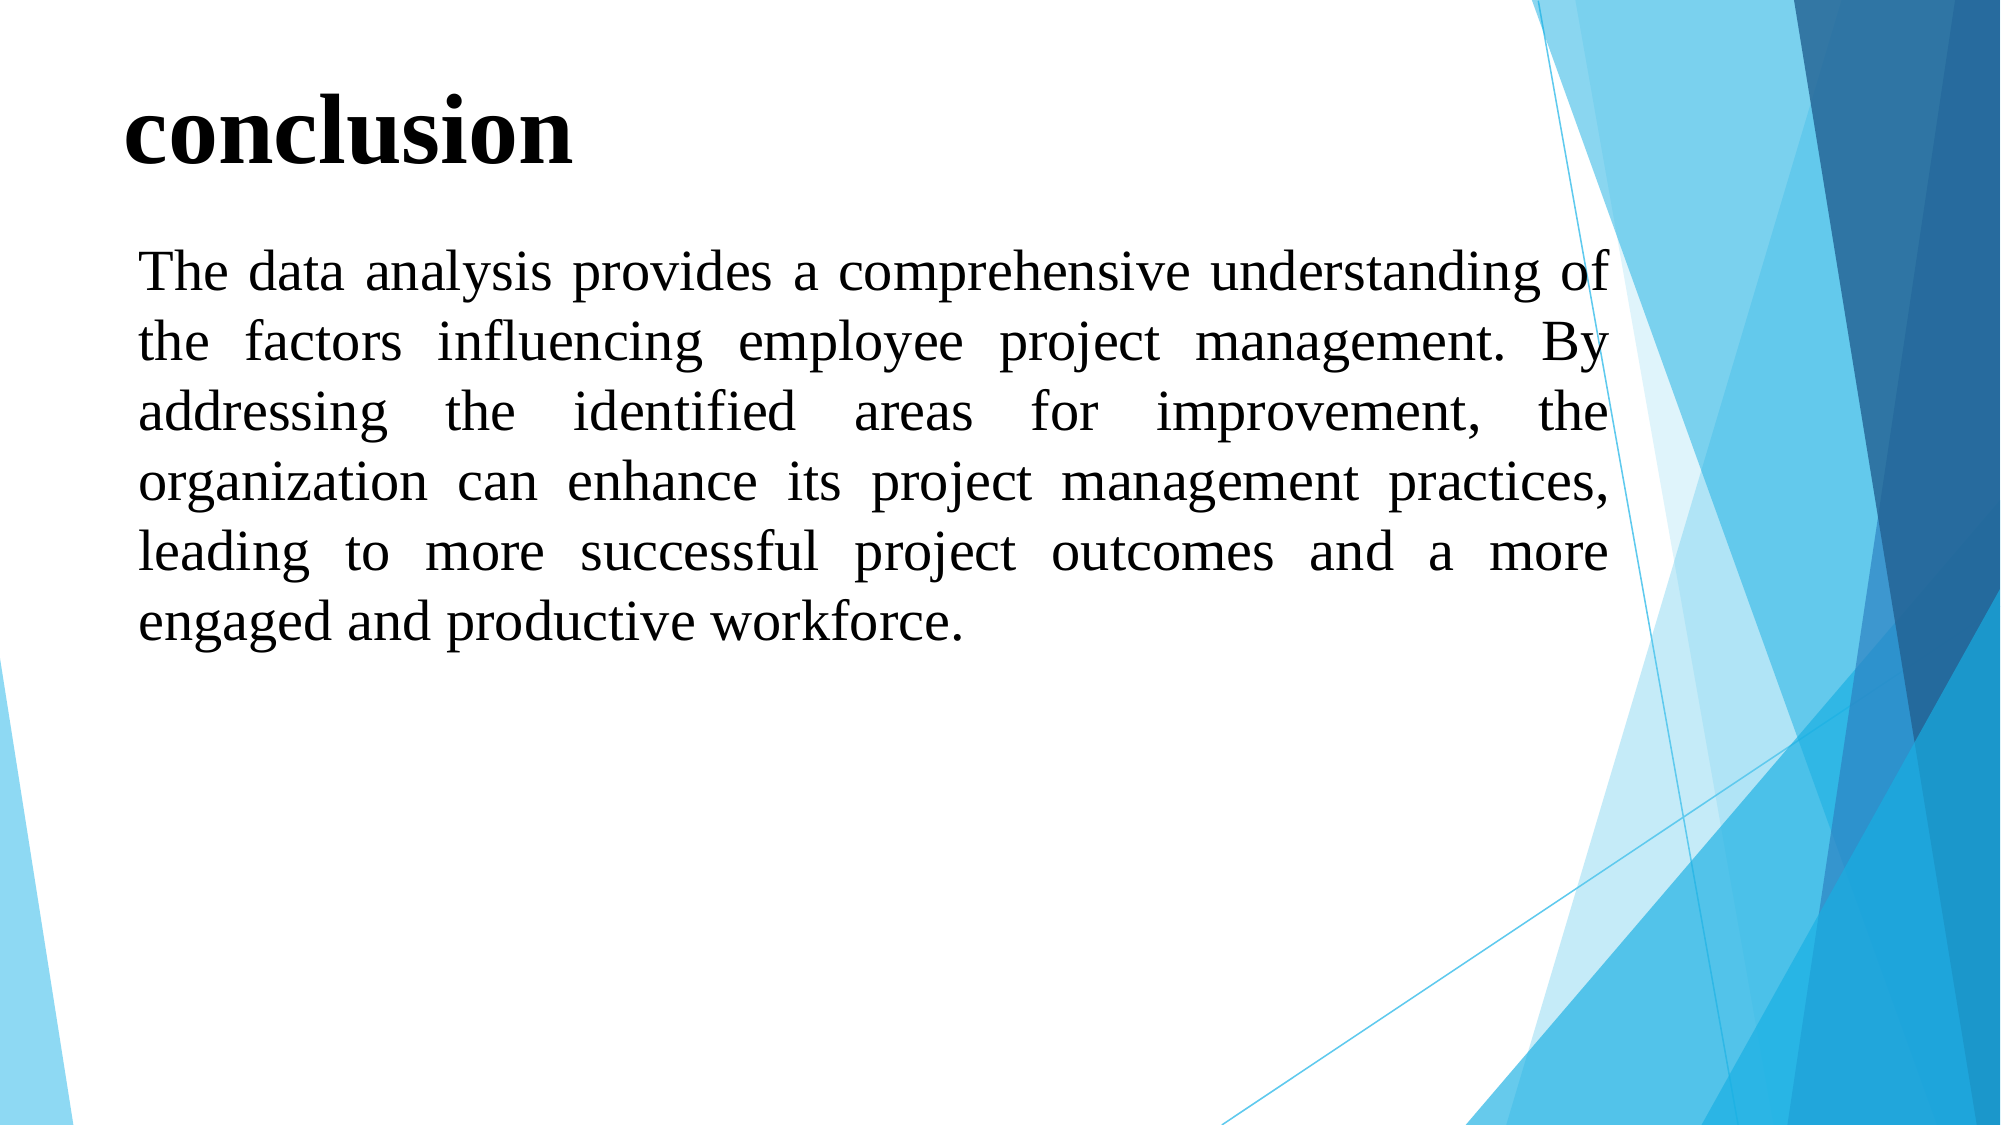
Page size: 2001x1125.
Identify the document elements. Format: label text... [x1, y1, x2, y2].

text_box The data analysis provides a comprehensive understanding of the factors influencing employee project management. By addressing the identified areas for improvement, the organization can enhance its project management practices, leading to more successful project outcomes and a more engaged and productive workforce. [123, 224, 1625, 730]
title conclusion [123, 63, 1877, 188]
